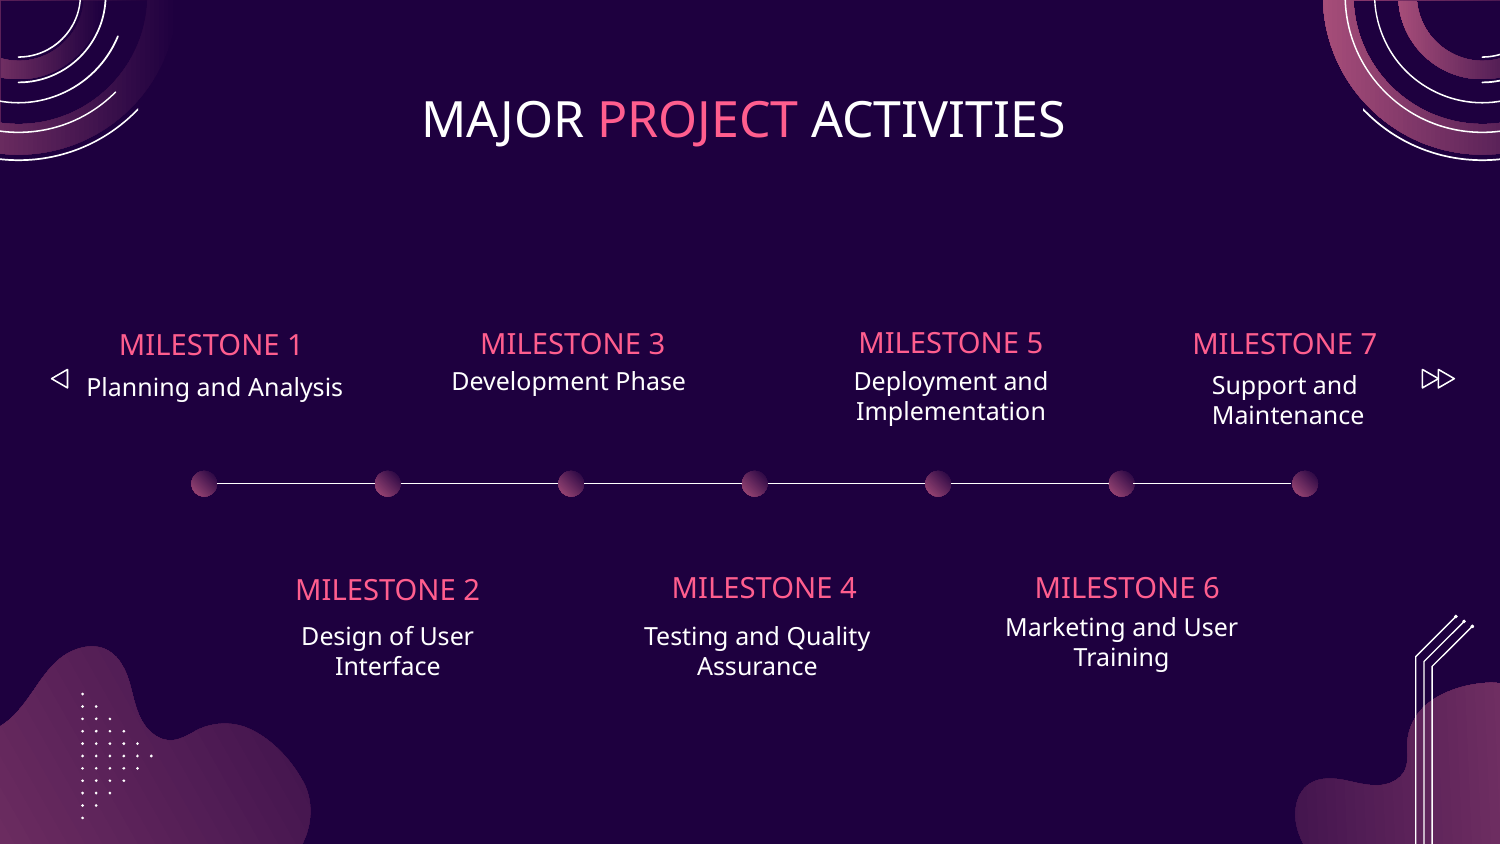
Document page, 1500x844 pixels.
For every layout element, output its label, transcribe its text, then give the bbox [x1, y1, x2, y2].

text_box MILESTONE 6 [951, 548, 1304, 620]
text_box MILESTONE 2 [211, 549, 564, 621]
text_box MILESTONE 7 [1108, 303, 1461, 376]
text_box [558, 470, 585, 497]
text_box MILESTONE 5 [774, 302, 1128, 374]
text_box MILESTONE 4 [588, 548, 941, 620]
text_box Testing and Quality Assurance [601, 605, 914, 678]
text_box MILESTONE 1 [35, 304, 388, 377]
text_box MILESTONE 3 [459, 304, 686, 350]
text_box [1292, 470, 1319, 497]
text_box Development Phase [413, 350, 725, 422]
text_box Deployment and Implementation [795, 350, 1107, 422]
text_box Design of User Interface [231, 605, 544, 677]
text_box [925, 470, 951, 497]
title MAJOR PROJECT ACTIVITIES [118, 72, 1382, 167]
text_box Marketing and User Training [965, 596, 1278, 669]
text_box [741, 470, 768, 497]
text_box [191, 470, 218, 497]
text_box Support and Maintenance [1129, 354, 1441, 426]
text_box Planning and Analysis [55, 356, 368, 429]
text_box [374, 470, 401, 497]
text_box [1108, 470, 1135, 497]
